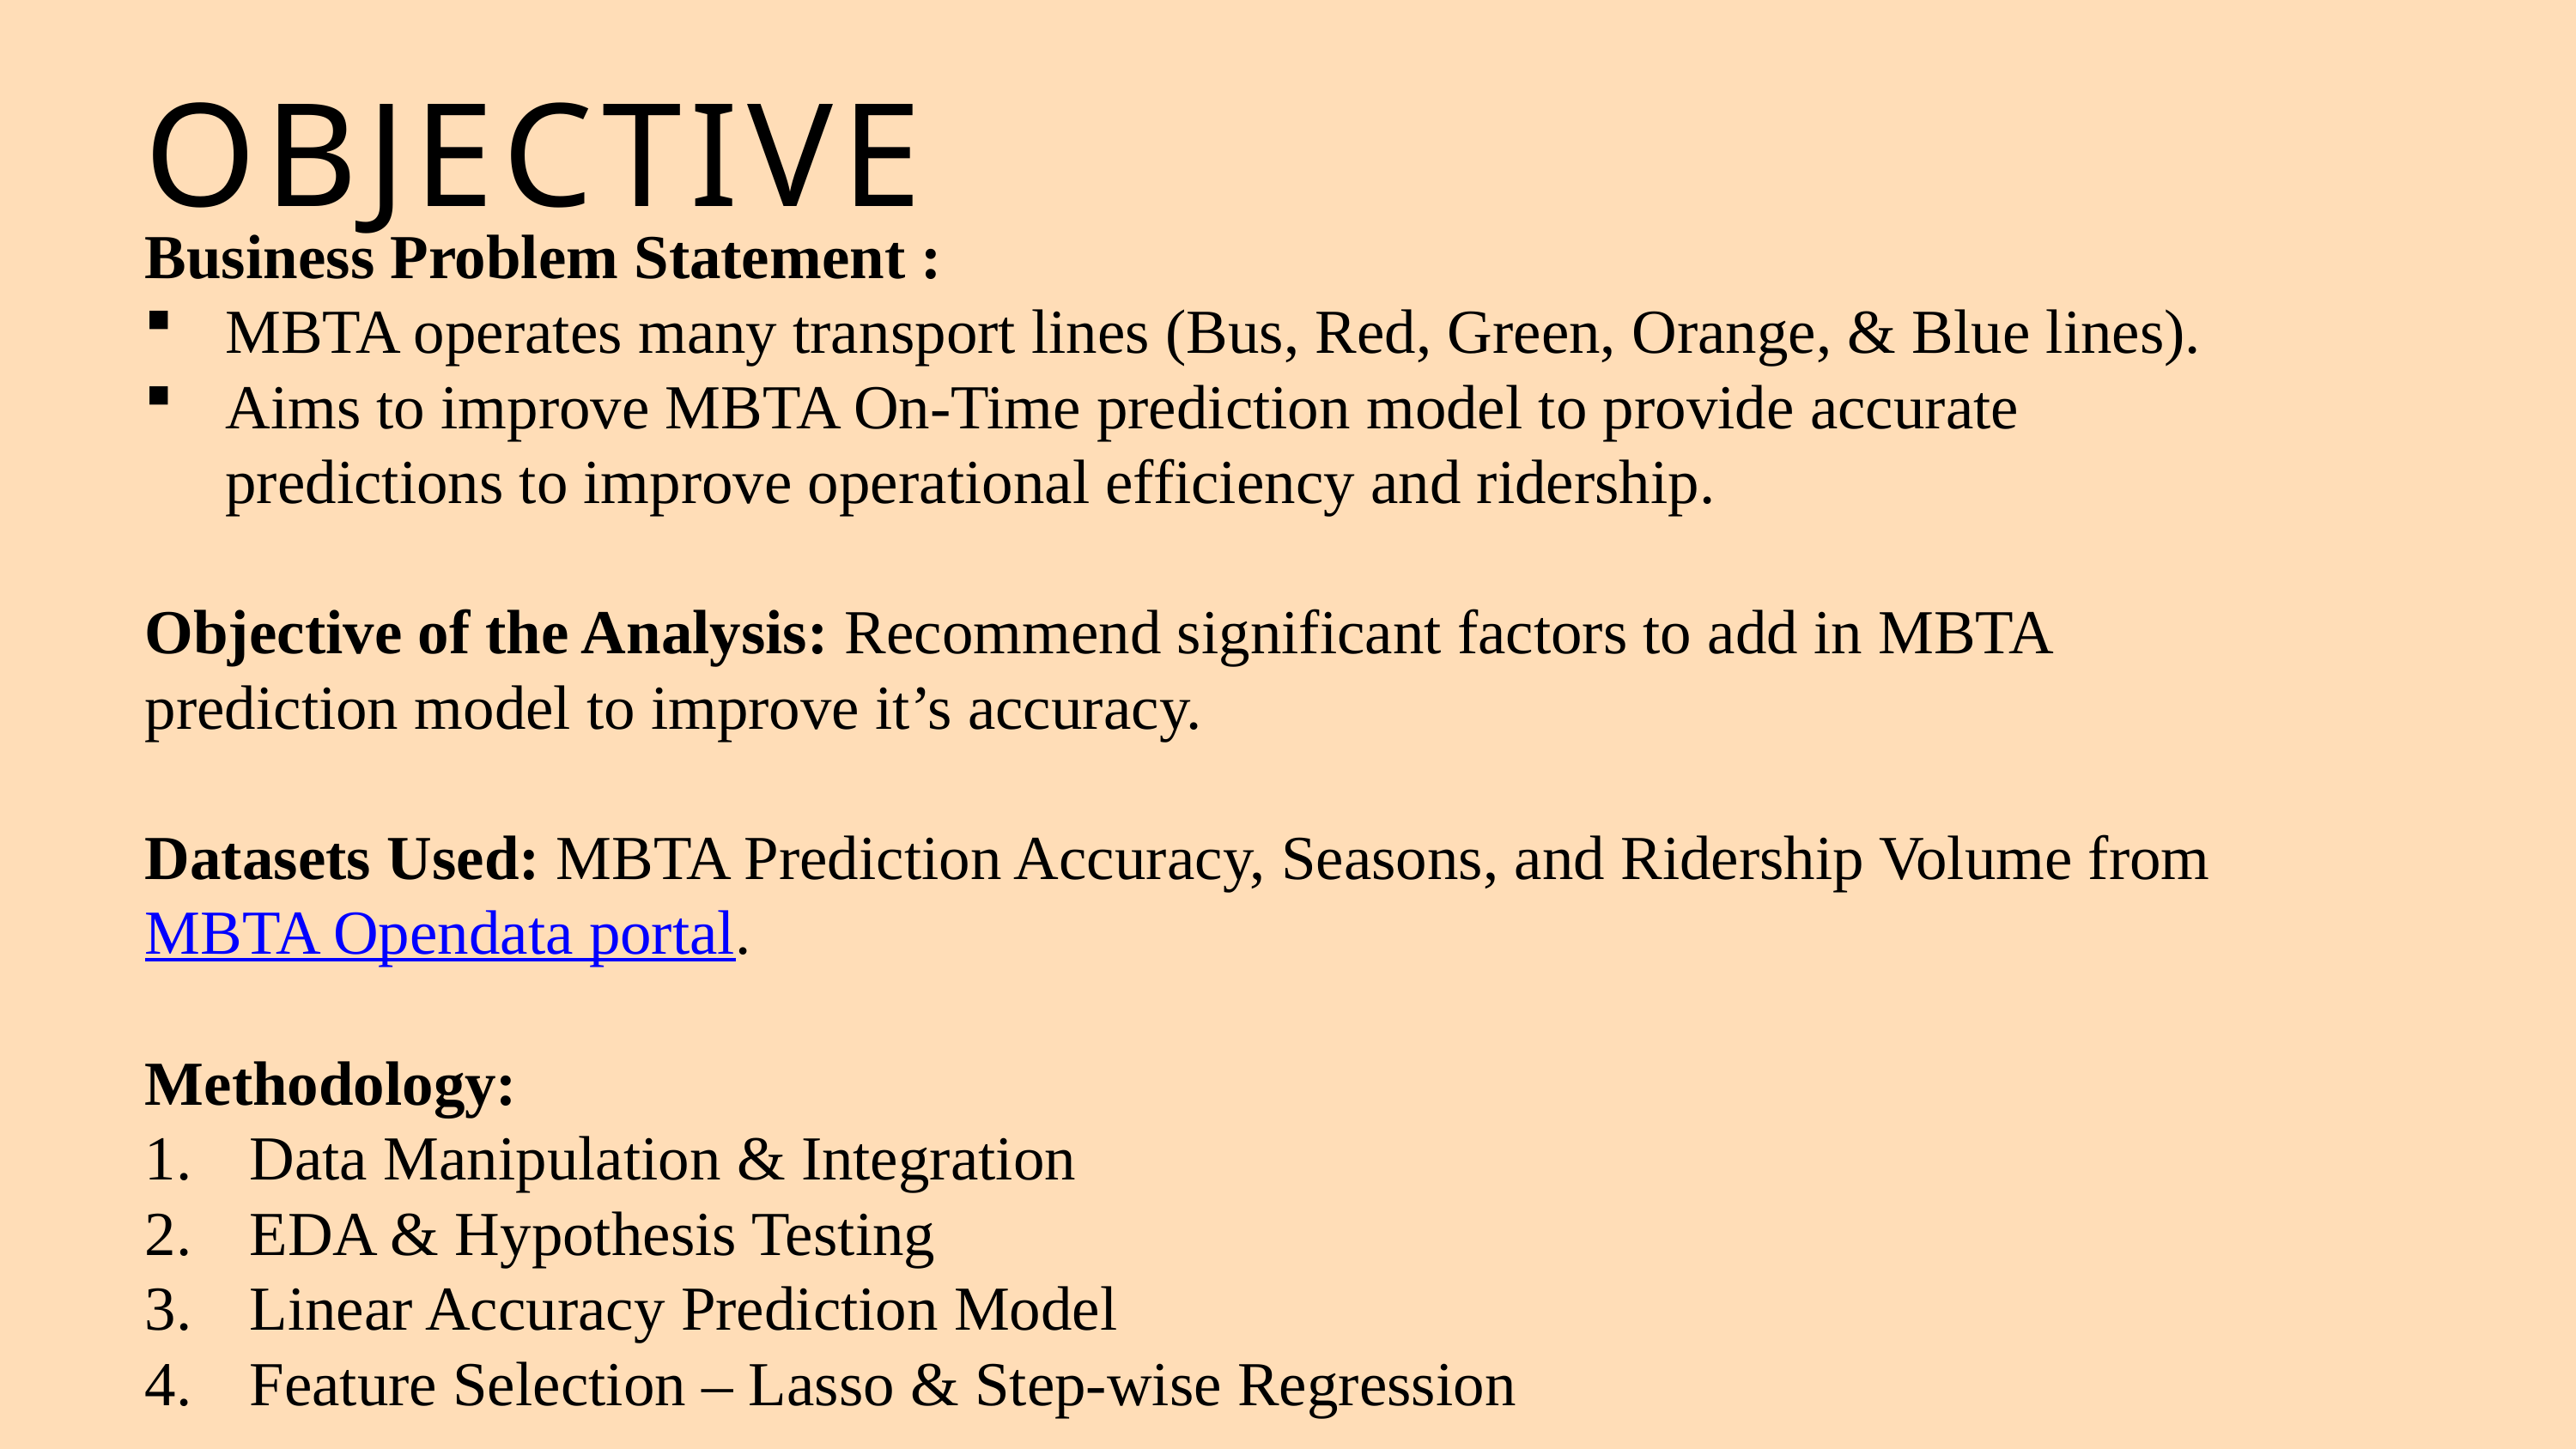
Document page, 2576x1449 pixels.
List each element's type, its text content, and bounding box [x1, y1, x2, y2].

text_box Business Problem Statement : MBTA operates many transport lines (Bus, Red, Green, Orange, & Blue lines). Aims to improve MBTA On-Time prediction model to provide accurate predictions to improve operational efficiency and ridership. Objective of the Analysis: Recommend significant factors to add in MBTA prediction model to improve it’s accuracy. Datasets Used: MBTA Prediction Accuracy, Seasons, and Ridership Volume from MBTA Opendata portal. Methodology: Data Manipulation & Integration EDA & Hypothesis Testing Linear Accuracy Prediction Model Feature Selection – Lasso & Step-wise Regression [144, 215, 2283, 1418]
text_box OBJECTIVE [144, 5, 2326, 235]
